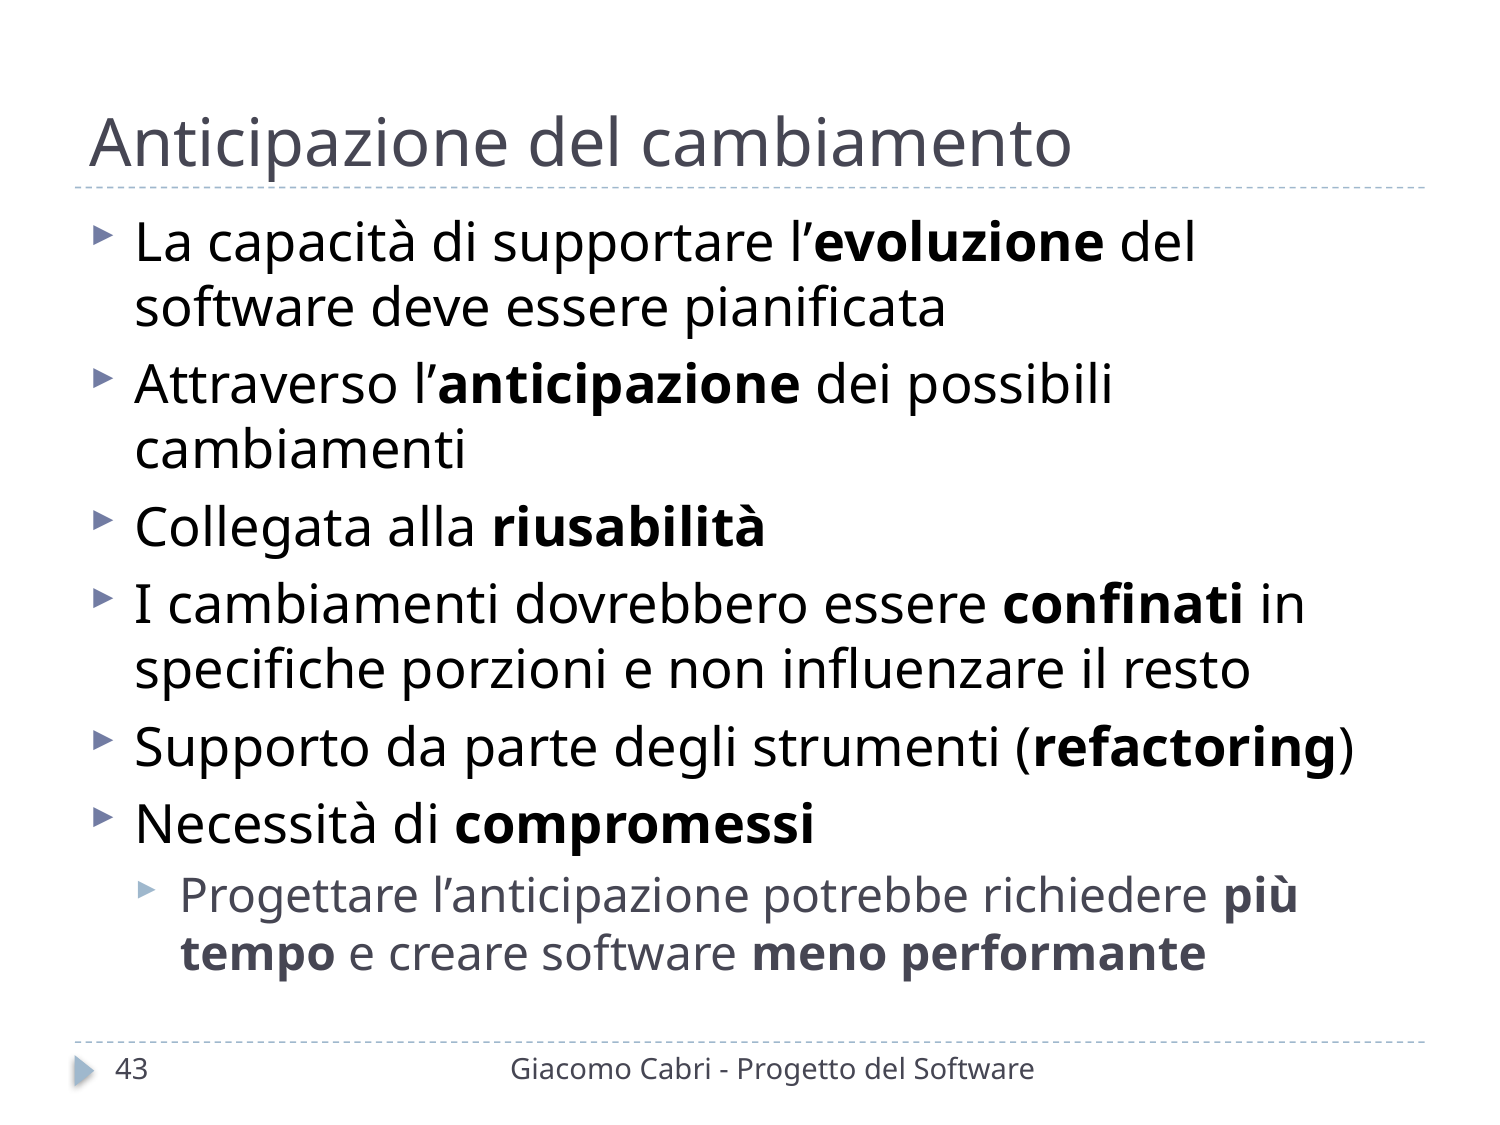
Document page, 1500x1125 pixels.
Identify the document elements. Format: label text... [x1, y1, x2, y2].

title Anticipazione del cambiamento [75, 24, 1425, 188]
slide_number 43 [100, 1042, 426, 1103]
footer Giacomo Cabri - Progetto del Software [475, 1042, 1051, 1103]
list La capacità di supportare l’evoluzione del software deve essere pianificata Attraverso l’anticipazione dei possibili cambiamenti Collegata alla riusabilità I cambiamenti dovrebbero essere confinati in specifiche porzioni e non influenzare il resto Supporto da parte degli strumenti (refactoring) Necessità di compromessi Progettare l’anticipazione potrebbe richiedere più tempo e creare software meno performante [75, 200, 1425, 1010]
